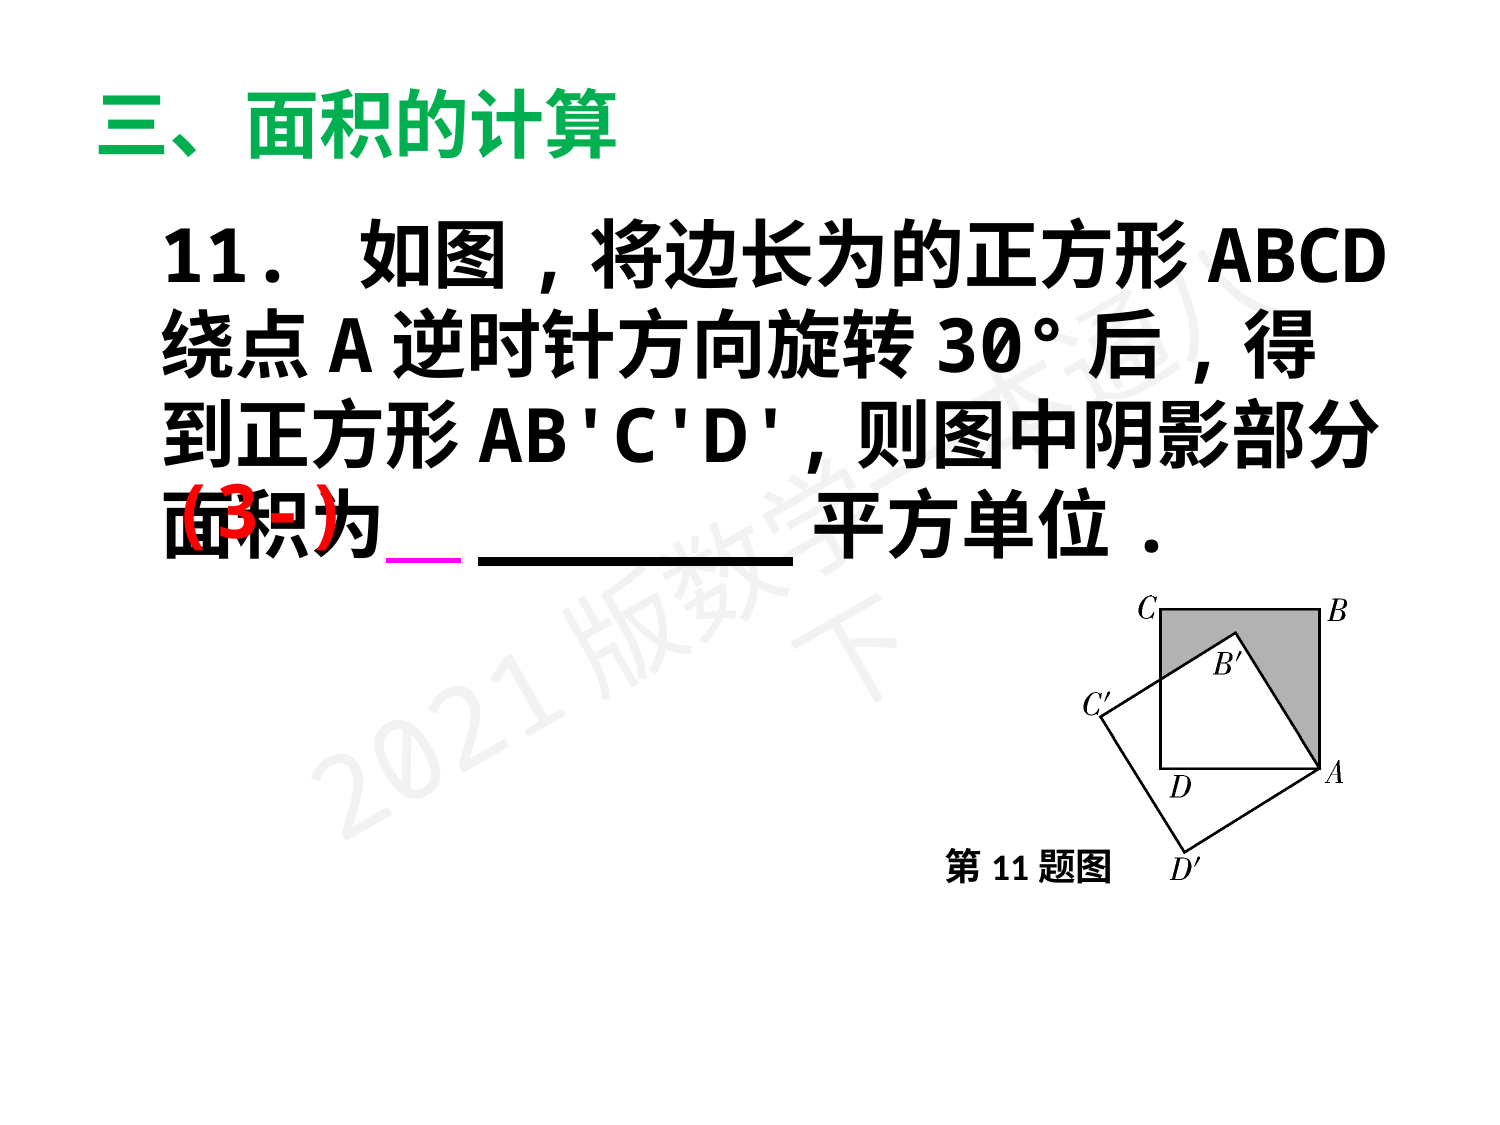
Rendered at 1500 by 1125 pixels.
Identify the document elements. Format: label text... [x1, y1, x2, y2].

text_box 三、面积的计算 [79, 69, 830, 175]
text_box 第11题图 [653, 835, 1404, 895]
picture [1080, 595, 1347, 880]
